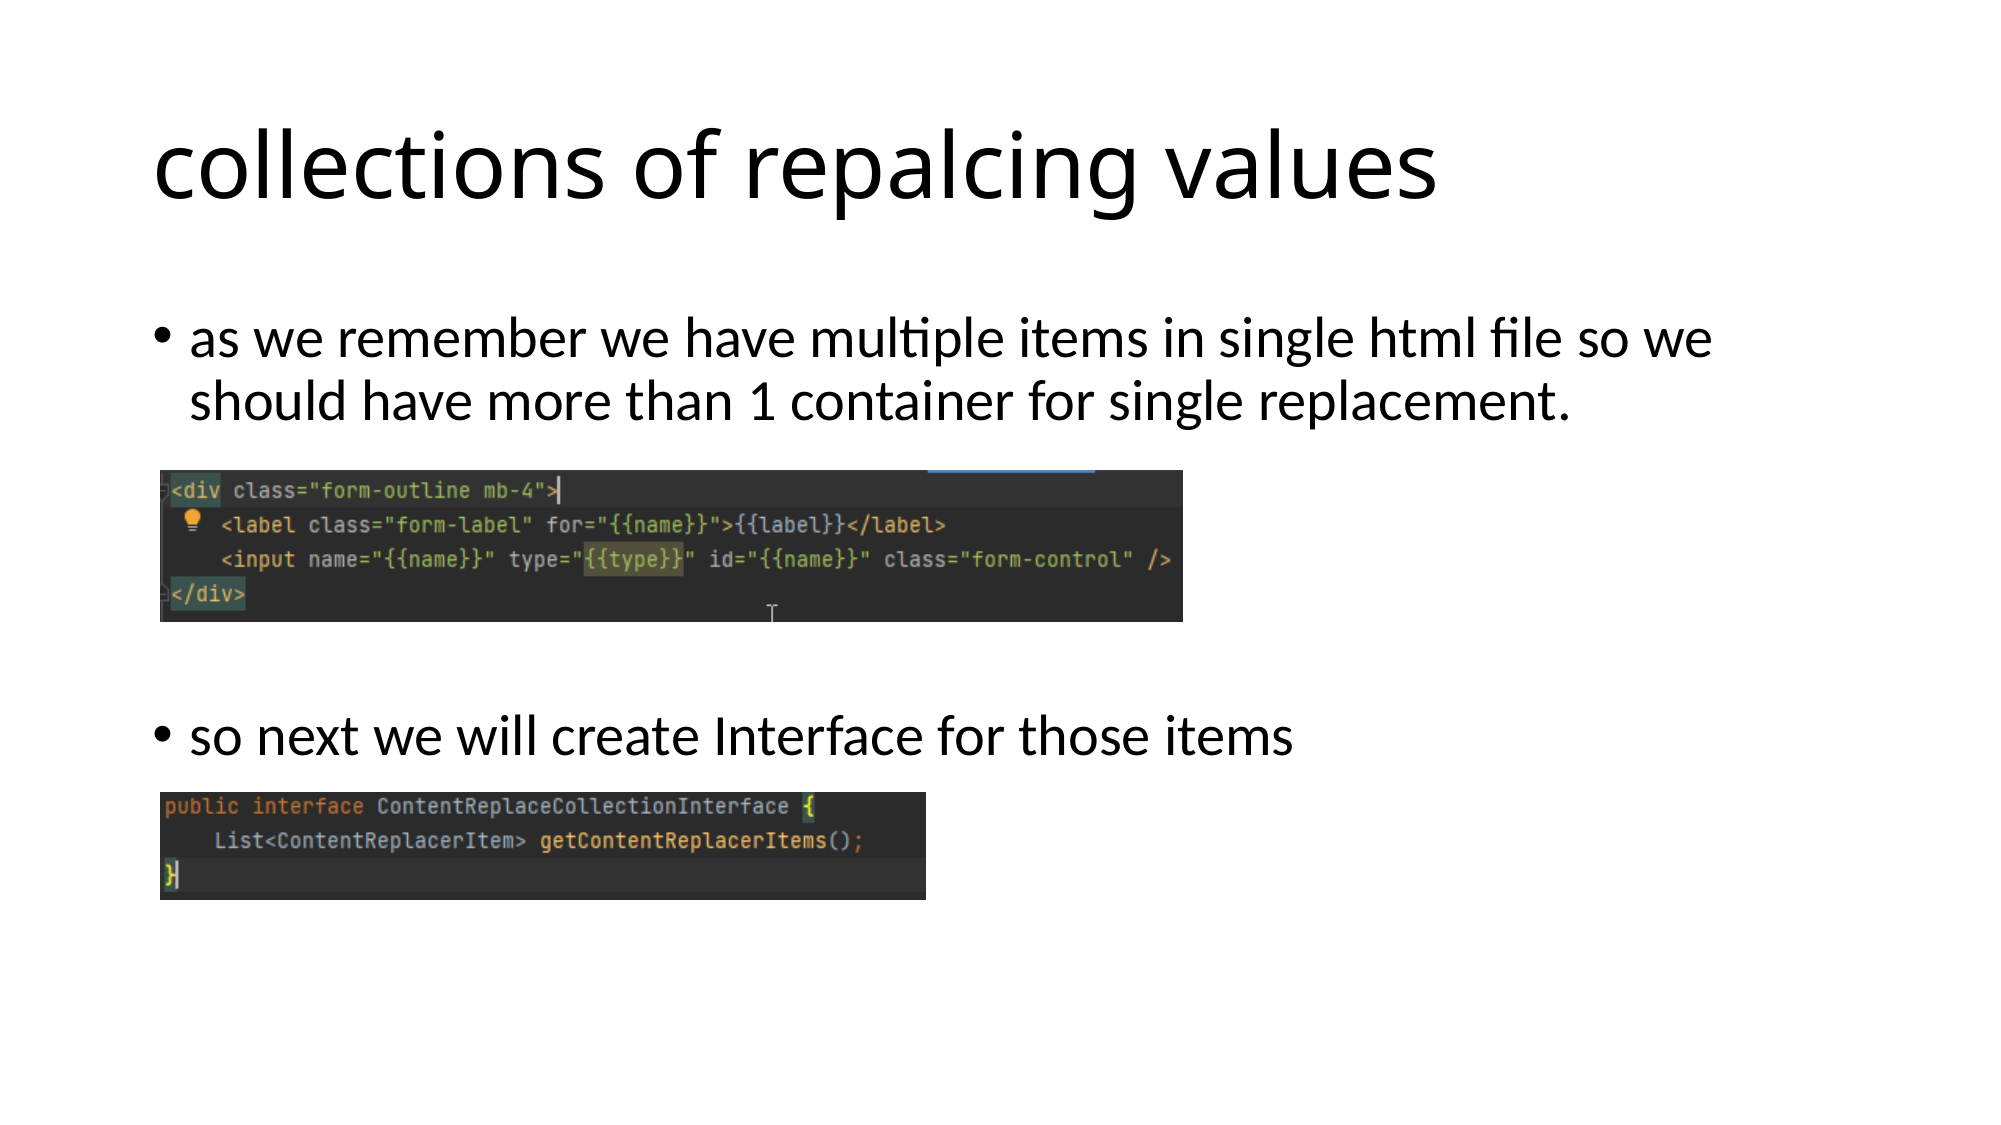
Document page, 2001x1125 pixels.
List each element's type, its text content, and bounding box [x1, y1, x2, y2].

picture [160, 792, 926, 900]
list as we remember we have multiple items in single html file so we should have more than 1 container for single replacement. so next we will create Interface for those items [137, 299, 1863, 1014]
picture [160, 469, 1183, 622]
title collections of repalcing values [137, 59, 1863, 278]
